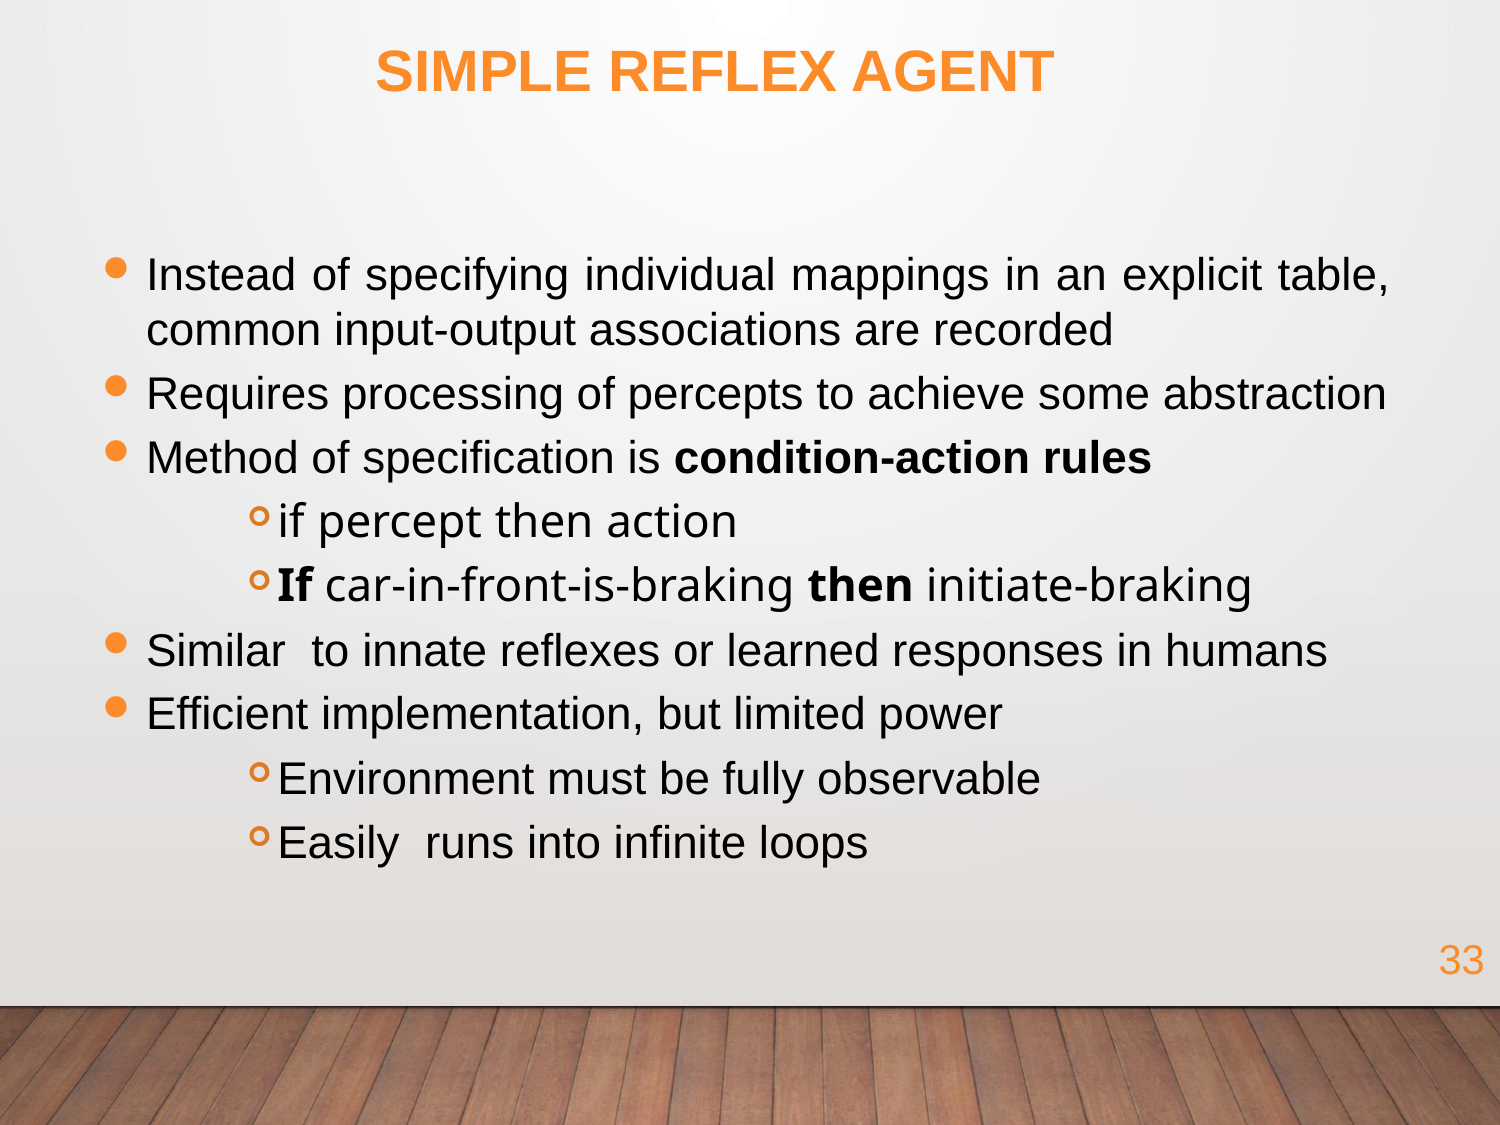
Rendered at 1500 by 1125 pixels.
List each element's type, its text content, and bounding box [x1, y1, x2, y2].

slide_number 33 [1369, 924, 1500, 1008]
picture [0, 1006, 1500, 1125]
text_box Instead of specifying individual mappings in an explicit table, common input-output associations are recorded Requires processing of percepts to achieve some abstraction Method of specification is condition-action rules if percept then action If car-in-front-is-braking then initiate-braking Similar to innate reflexes or learned responses in humans Efficient implementation, but limited power Environment must be fully observable Easily runs into infinite loops [87, 237, 1413, 963]
text_box Simple reflex agent [219, 33, 1212, 159]
